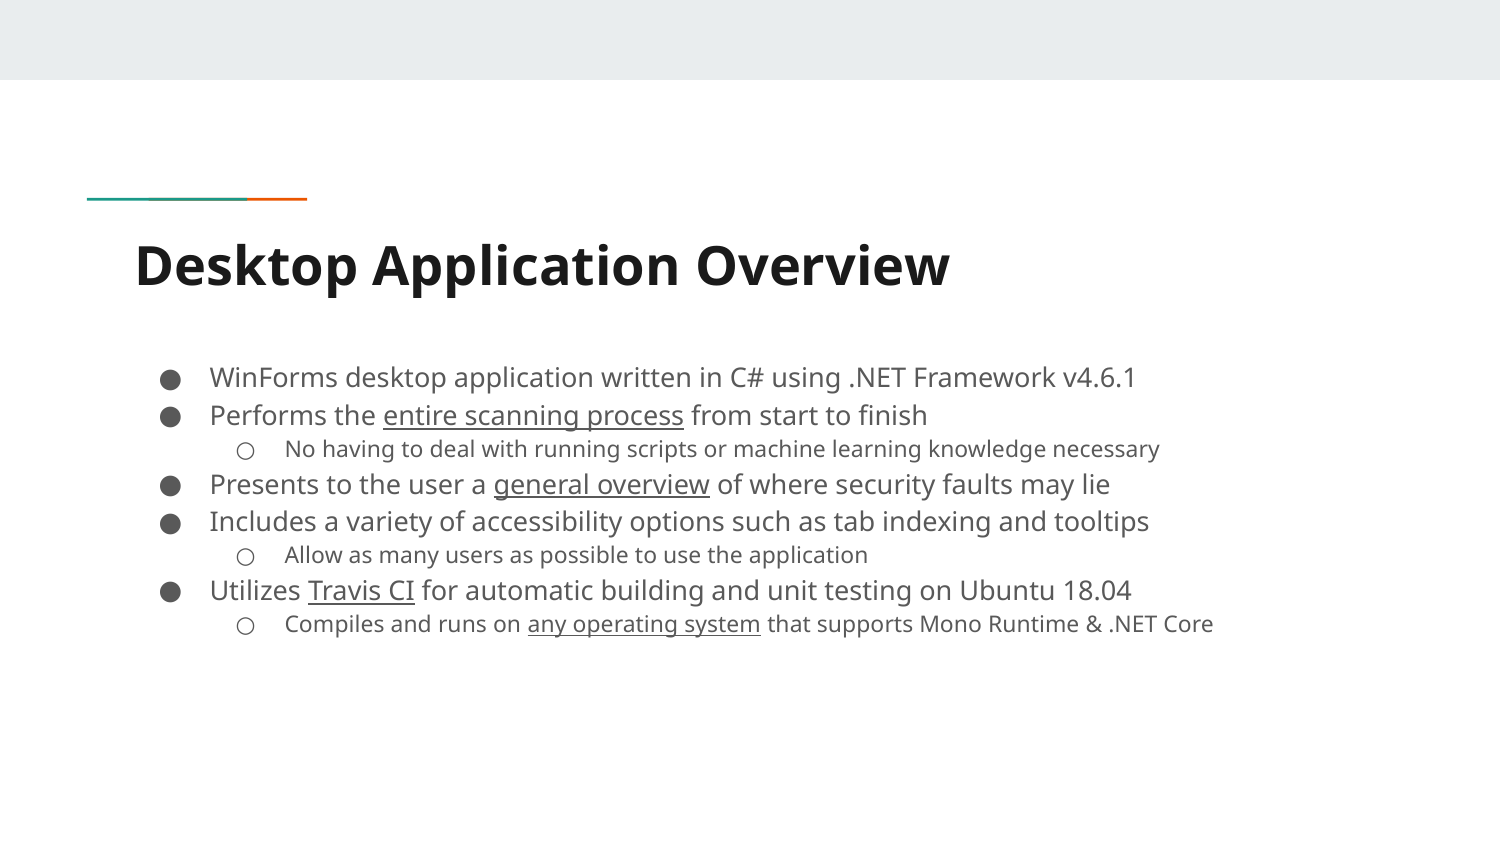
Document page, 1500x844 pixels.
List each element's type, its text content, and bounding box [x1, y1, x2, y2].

title Desktop Application Overview [119, 216, 1381, 305]
list WinForms desktop application written in C# using .NET Framework v4.6.1 Performs the entire scanning process from start to finish No having to deal with running scripts or machine learning knowledge necessary Presents to the user a general overview of where security faults may lie Includes a variety of accessibility options such as tab indexing and tooltips Allow as many users as possible to use the application Utilizes Travis CI for automatic building and unit testing on Ubuntu 18.04 Compiles and runs on any operating system that supports Mono Runtime & .NET Core [119, 341, 1381, 712]
